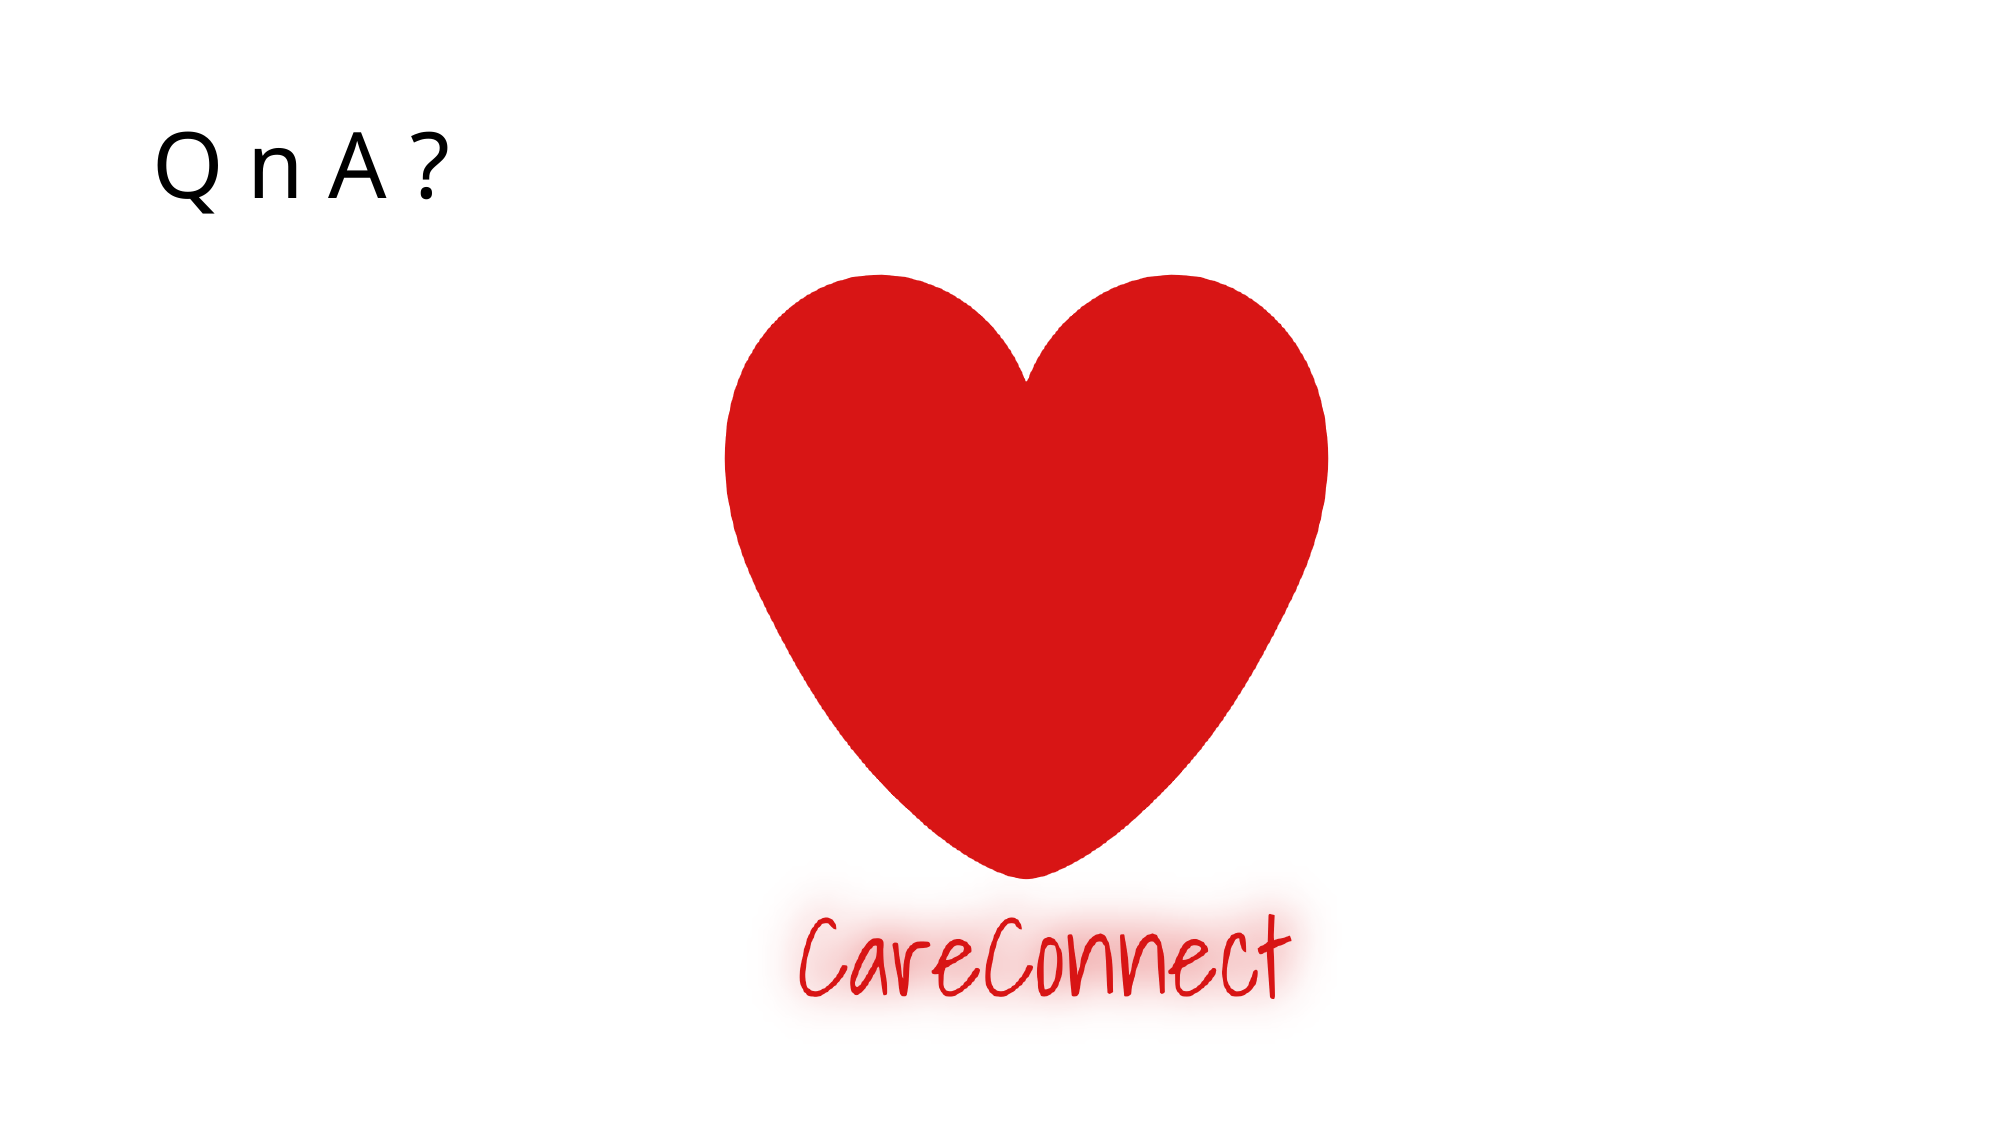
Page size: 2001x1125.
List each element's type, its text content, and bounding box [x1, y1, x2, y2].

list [554, 105, 1497, 1048]
title Q n A ? [137, 59, 1863, 278]
